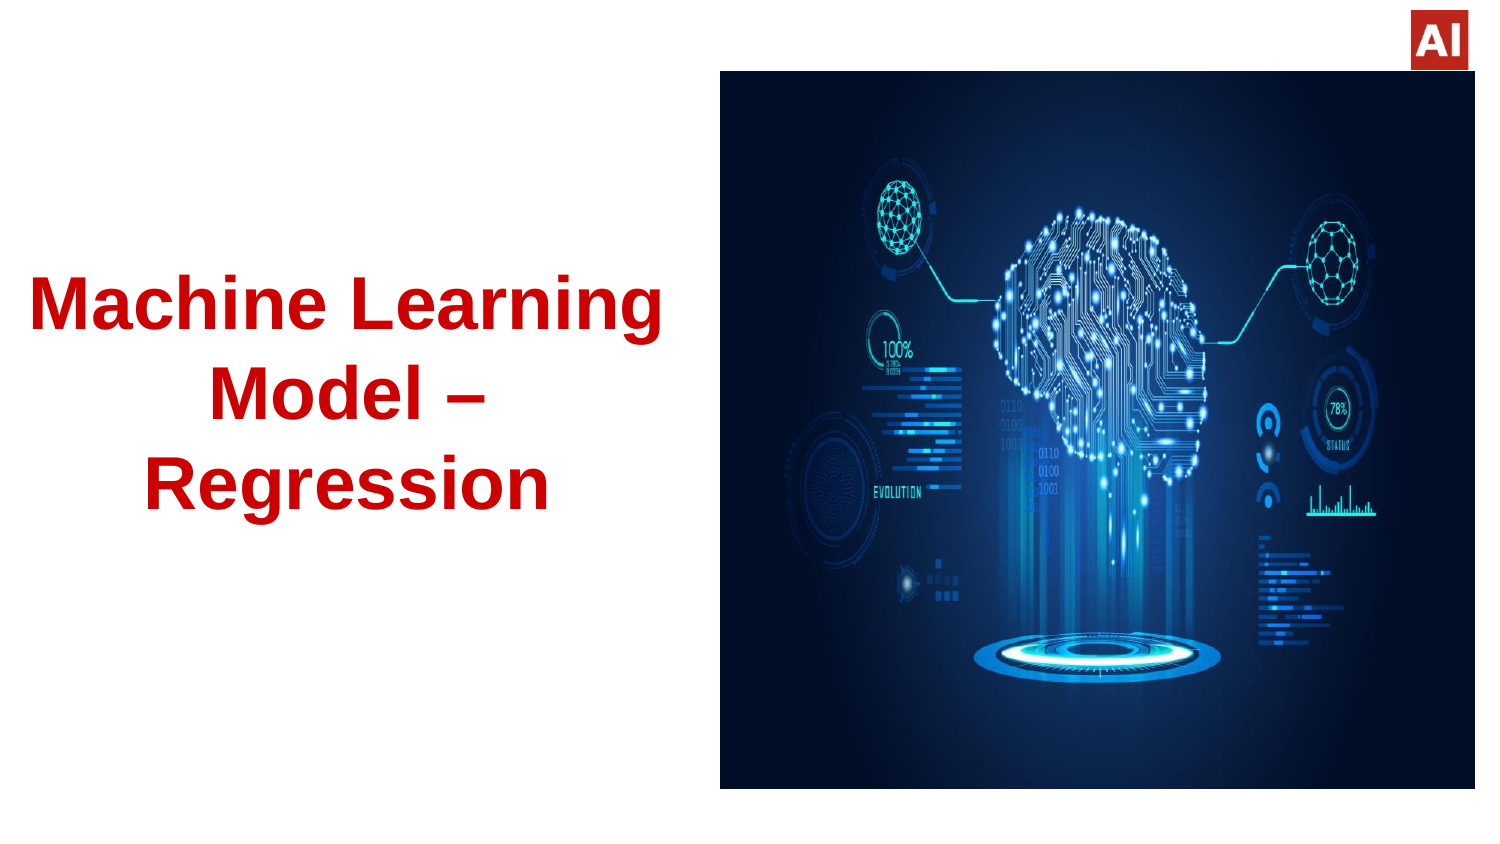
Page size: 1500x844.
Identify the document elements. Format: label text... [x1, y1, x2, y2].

title Machine Learning Model – Regression [0, 53, 696, 817]
picture [1411, 10, 1469, 70]
picture [720, 71, 1475, 789]
